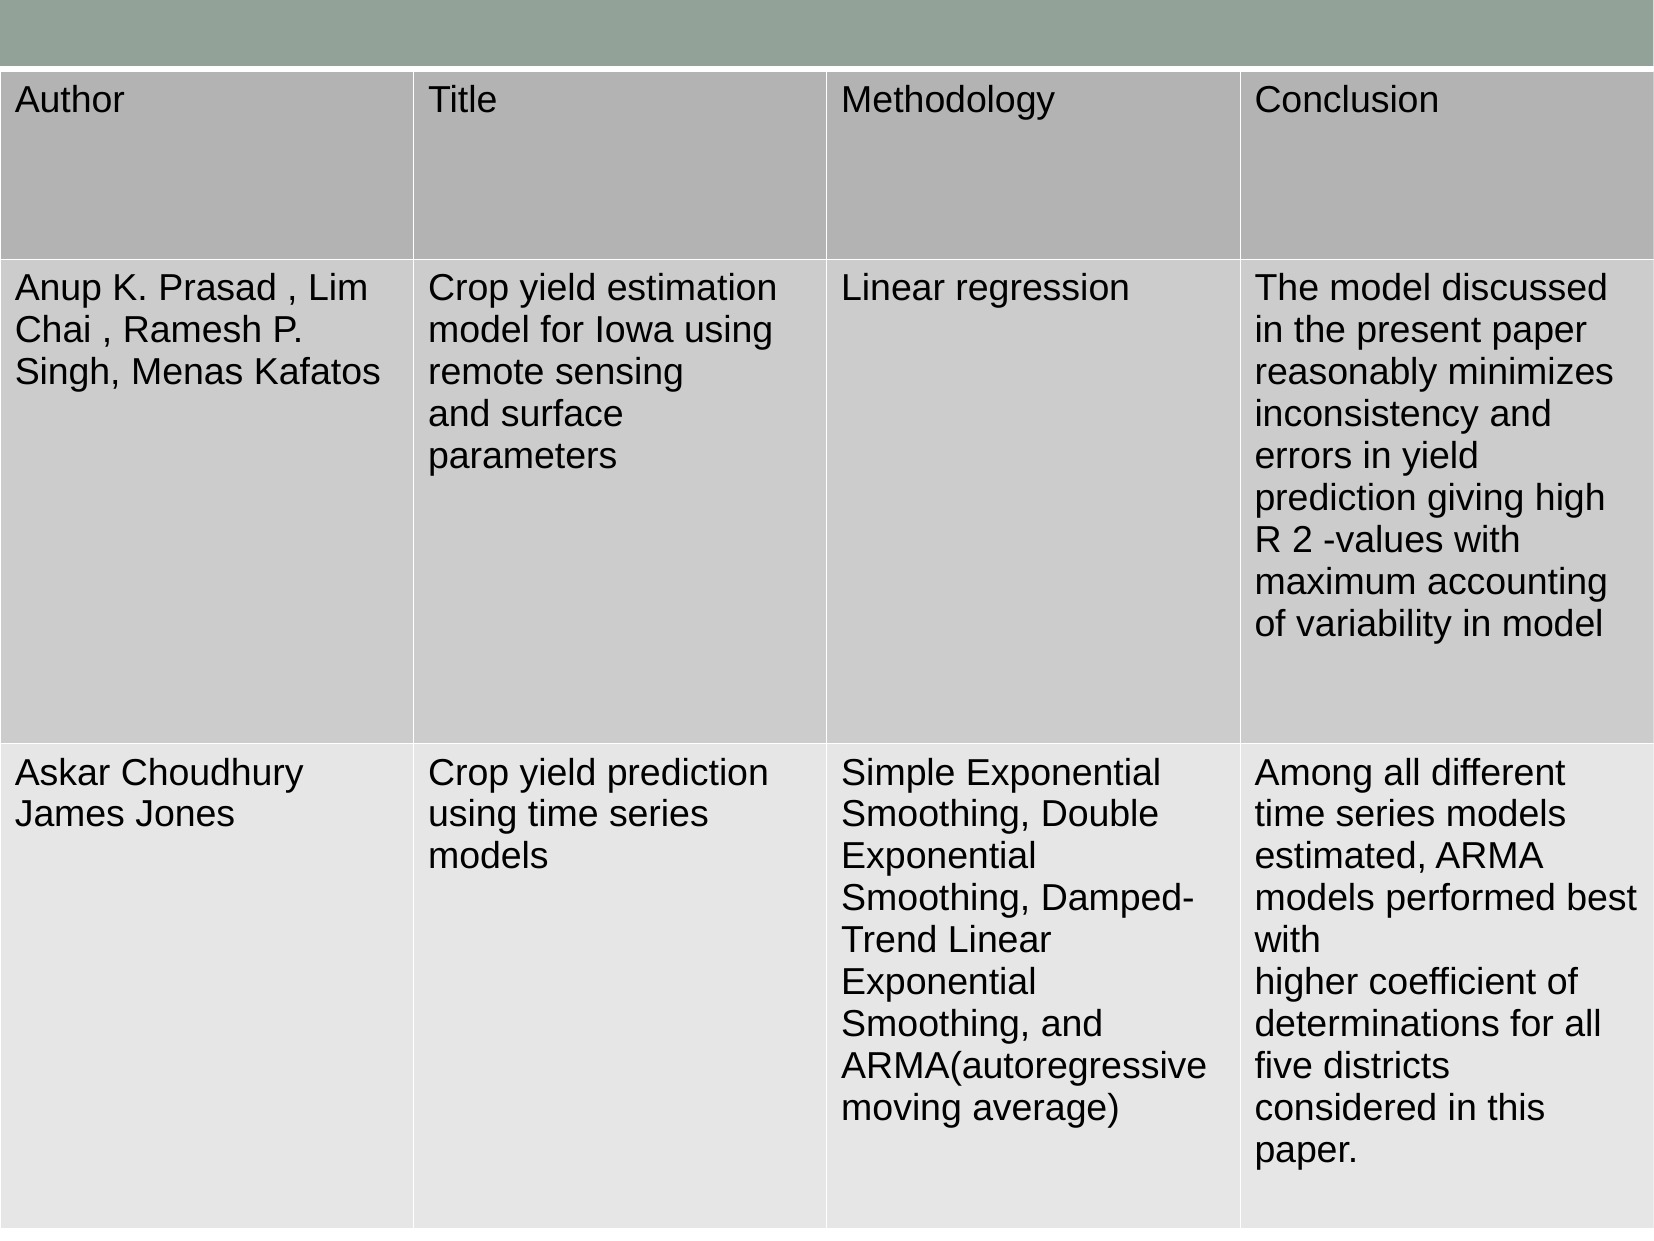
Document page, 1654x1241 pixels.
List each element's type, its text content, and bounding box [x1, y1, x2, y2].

table_header Methodology [827, 72, 1240, 259]
table_cell Linear regression [827, 260, 1240, 743]
table_cell Among all different time series models estimated, ARMA models performed best with higher coefficient of determinations for all five districts considered in this paper. [1241, 744, 1654, 1228]
table_header Author [1, 72, 413, 259]
table_cell Askar Choudhury James Jones [1, 744, 413, 1228]
table_cell Crop yield prediction using time series models [414, 744, 826, 1228]
table_cell Crop yield estimation model for Iowa using remote sensing and surface parameters [414, 260, 826, 743]
table_header Conclusion [1241, 72, 1654, 259]
table_cell The model discussed in the present paper reasonably minimizes inconsistency and errors in yield prediction giving high R 2 -values with maximum accounting of variability in model [1241, 260, 1654, 743]
table_cell Simple Exponential Smoothing, Double Exponential Smoothing, Damped-Trend Linear Exponential Smoothing, and ARMA(autoregressive moving average) [827, 744, 1240, 1228]
table_cell Anup K. Prasad , Lim Chai , Ramesh P. Singh, Menas Kafatos [1, 260, 413, 743]
table_header Title [414, 72, 826, 259]
